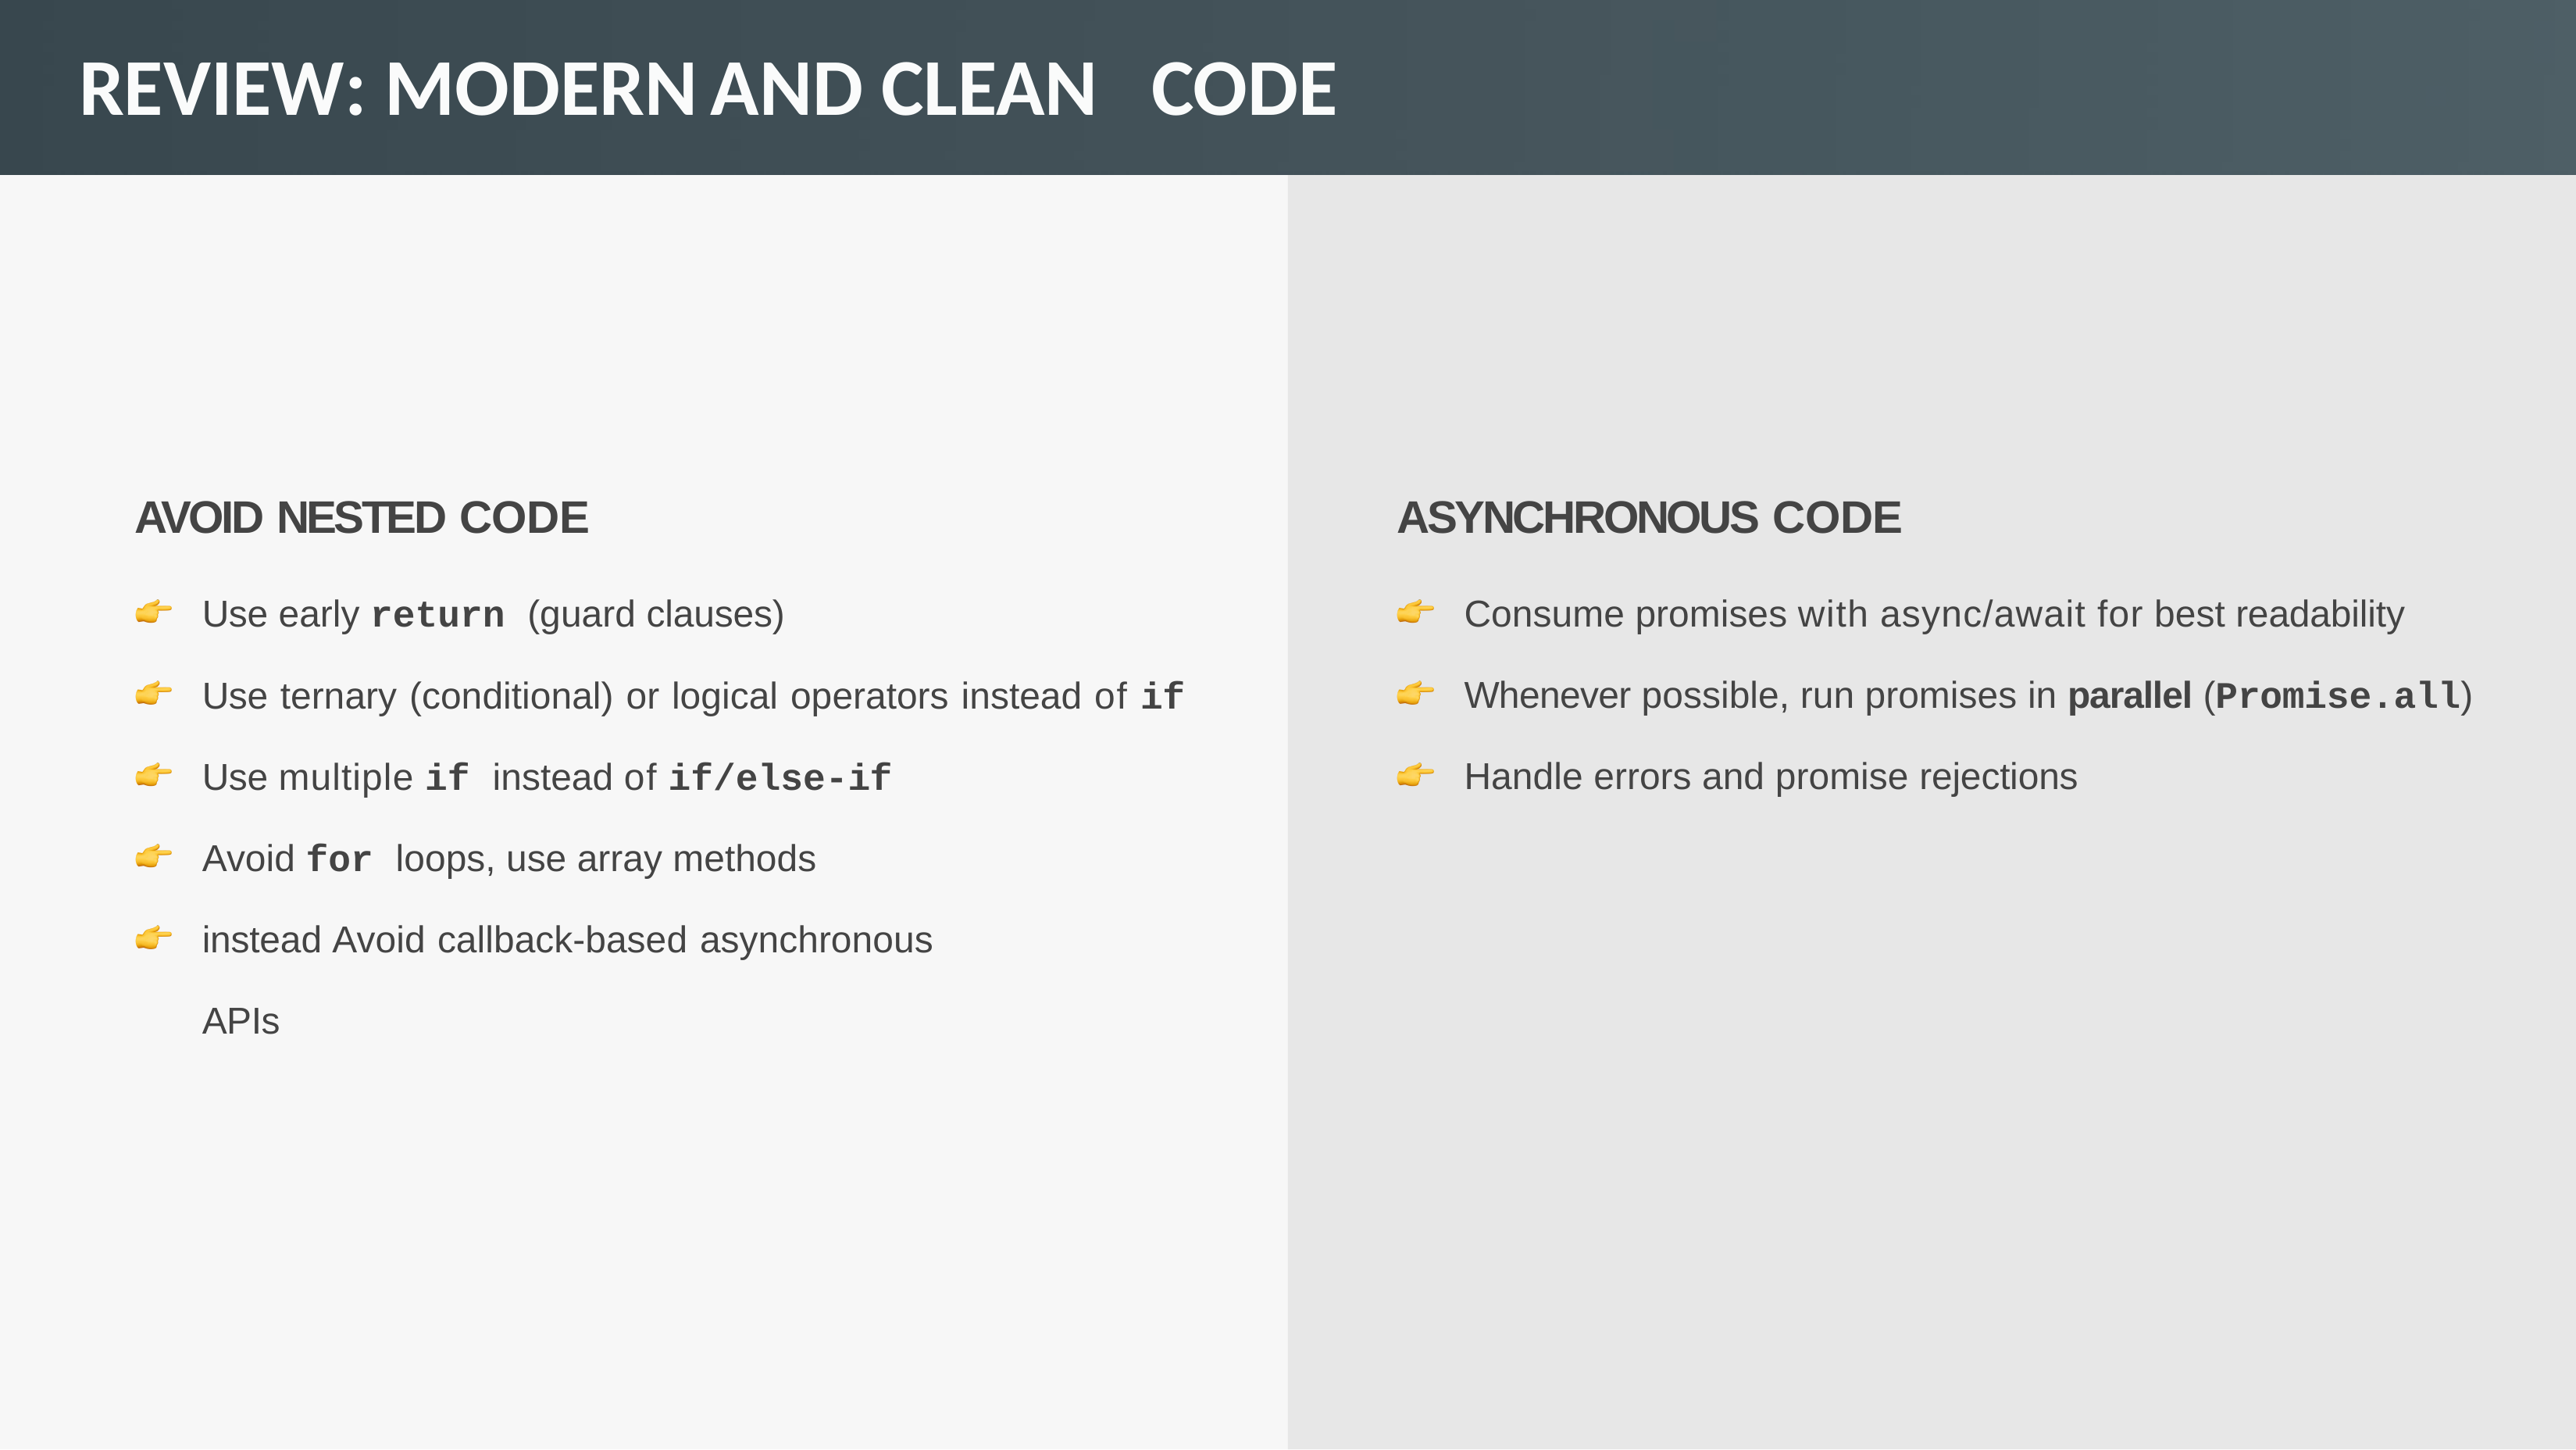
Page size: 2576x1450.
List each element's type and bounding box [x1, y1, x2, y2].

text_box [1397, 592, 1434, 792]
text_box [0, 0, 2576, 1450]
text_box [134, 592, 172, 955]
